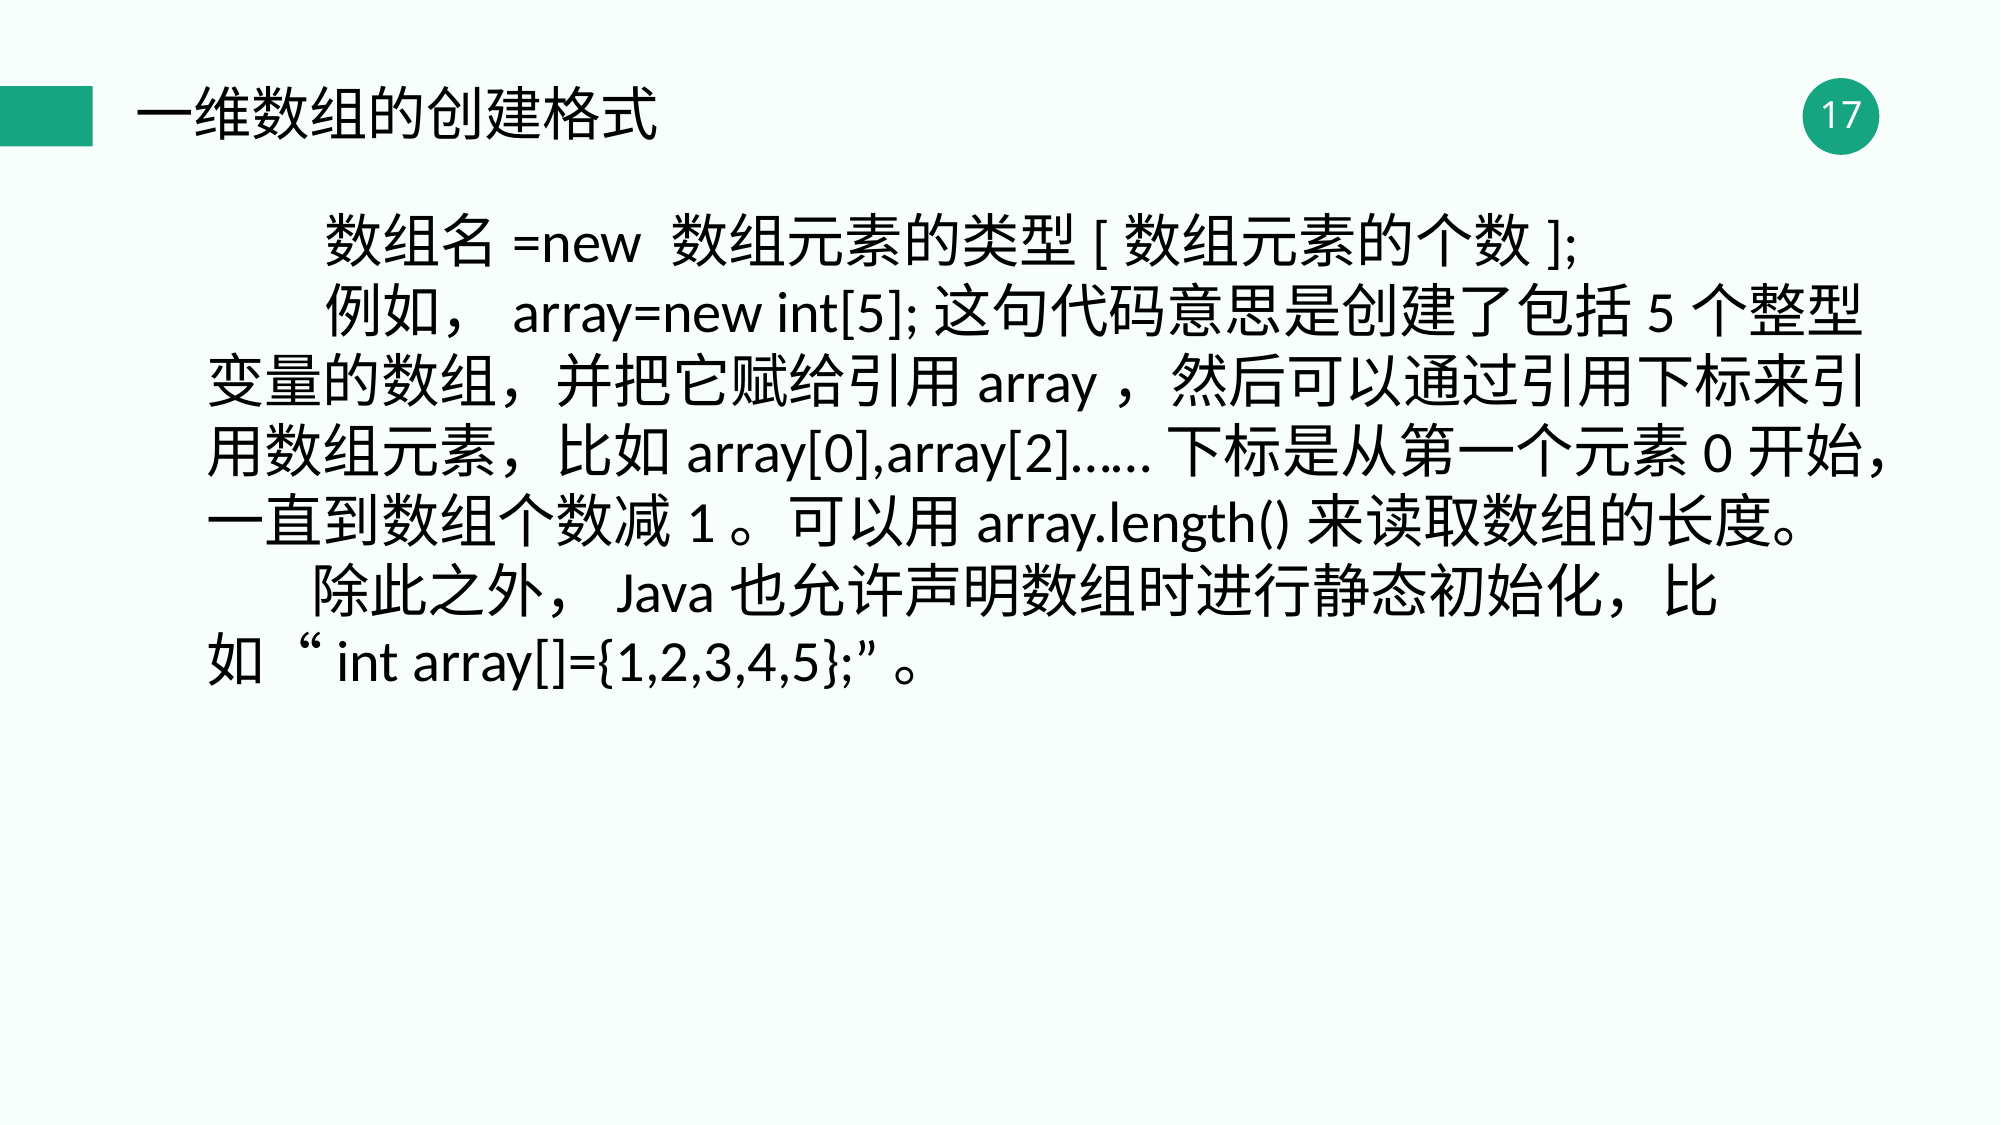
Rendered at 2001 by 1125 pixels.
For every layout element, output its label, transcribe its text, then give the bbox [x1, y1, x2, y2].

list 一维数组的创建格式 [120, 77, 1237, 155]
text_box 数组名=new 数组元素的类型[数组元素的个数]; 例如，array=new int[5];这句代码意思是创建了包括5个整型变量的数组，并把它赋给引用array，然后可以通过引用下标来引用数组元素，比如array[0],array[2]……下标是从第一个元素0开始，一直到数组个数减1。可以用array.length()来读取数组的长度。 除此之外，Java也允许声明数组时进行静态初始化，比如“int array[]={1,2,3,4,5};”。 [191, 196, 1924, 701]
